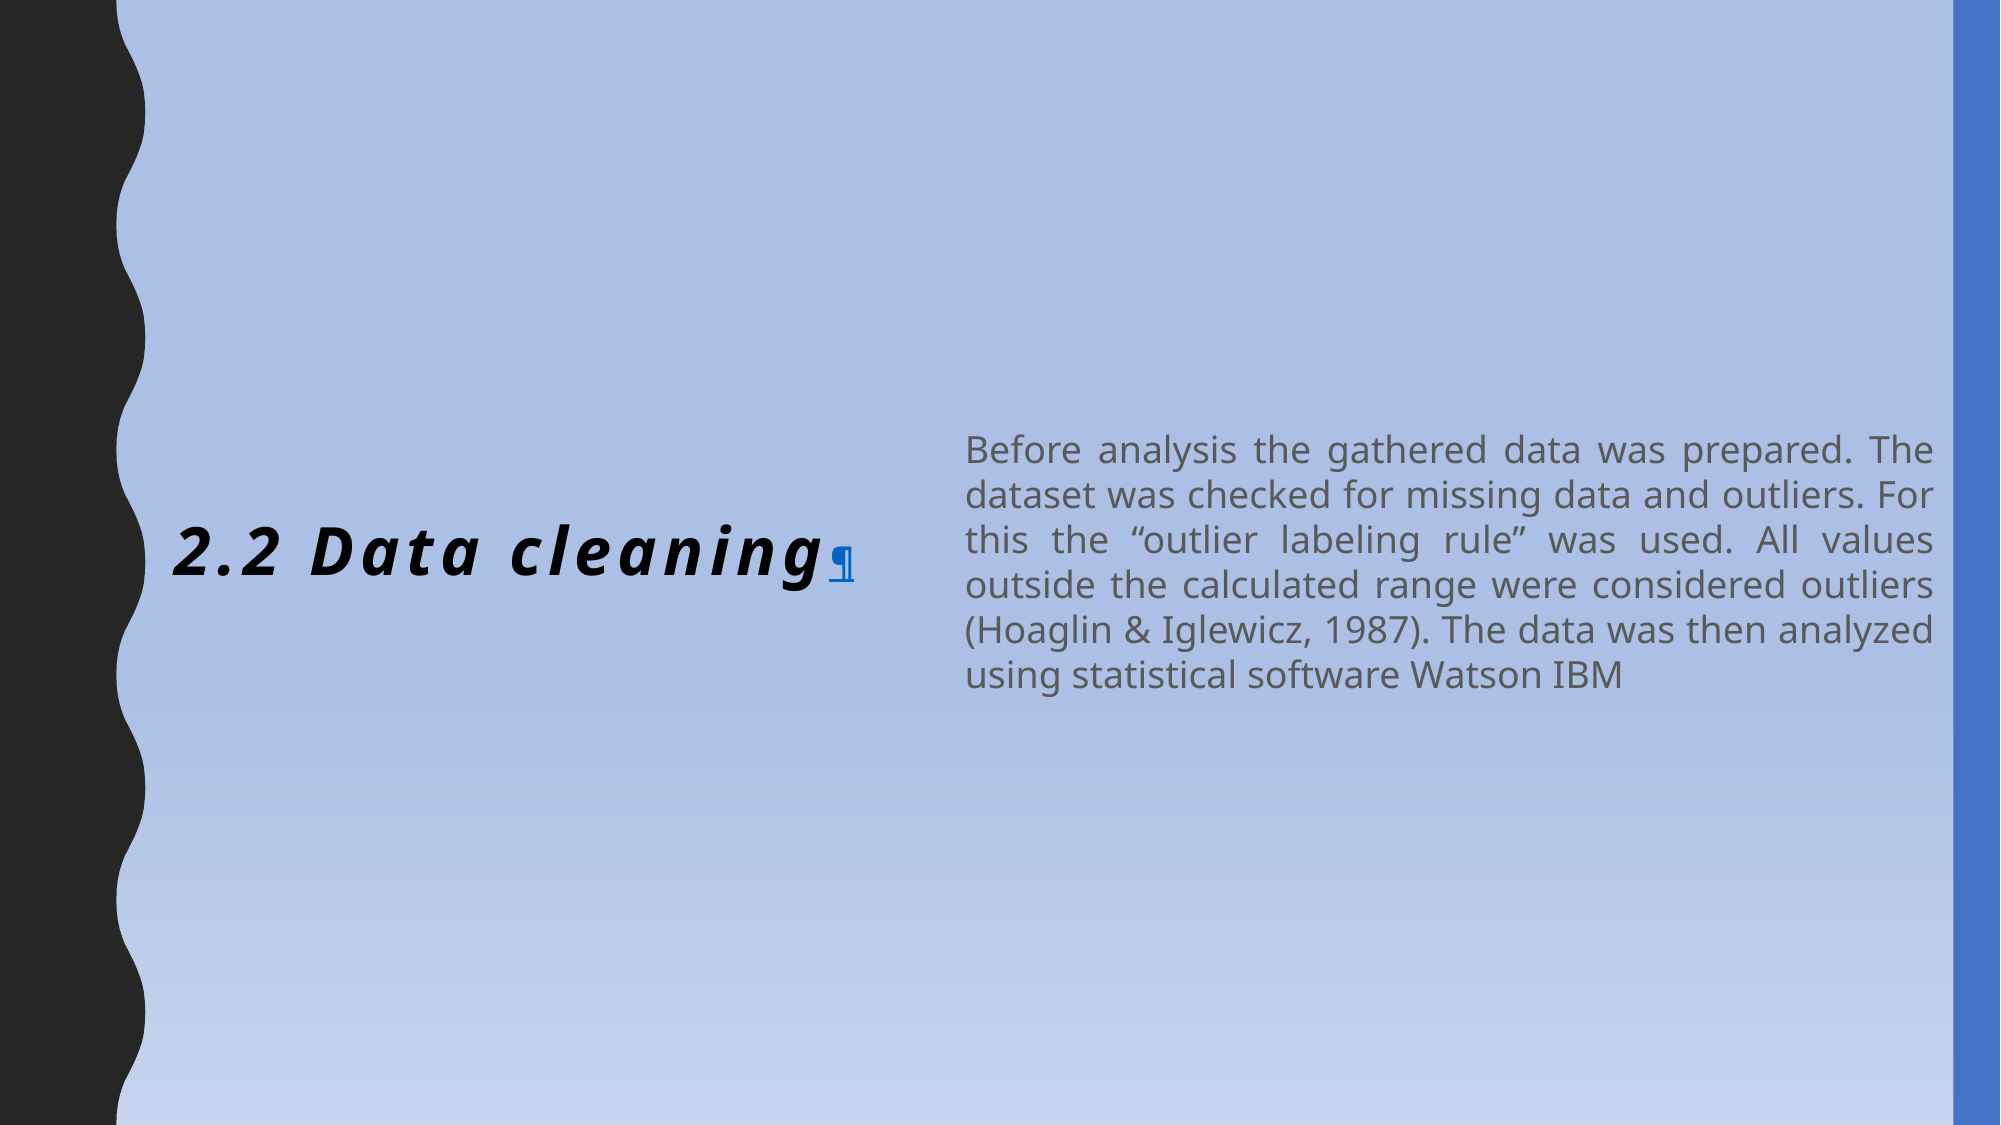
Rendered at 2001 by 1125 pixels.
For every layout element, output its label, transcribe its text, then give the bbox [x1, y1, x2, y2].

text_box 2.2 Data cleaning¶ [160, 501, 869, 597]
text_box Before analysis the gathered data was prepared. The dataset was checked for missing data and outliers. For this the “outlier labeling rule” was used. All values outside the calculated range were considered outliers (Hoaglin & Iglewicz, 1987). The data was then analyzed using statistical software Watson IBM [950, 418, 1950, 704]
